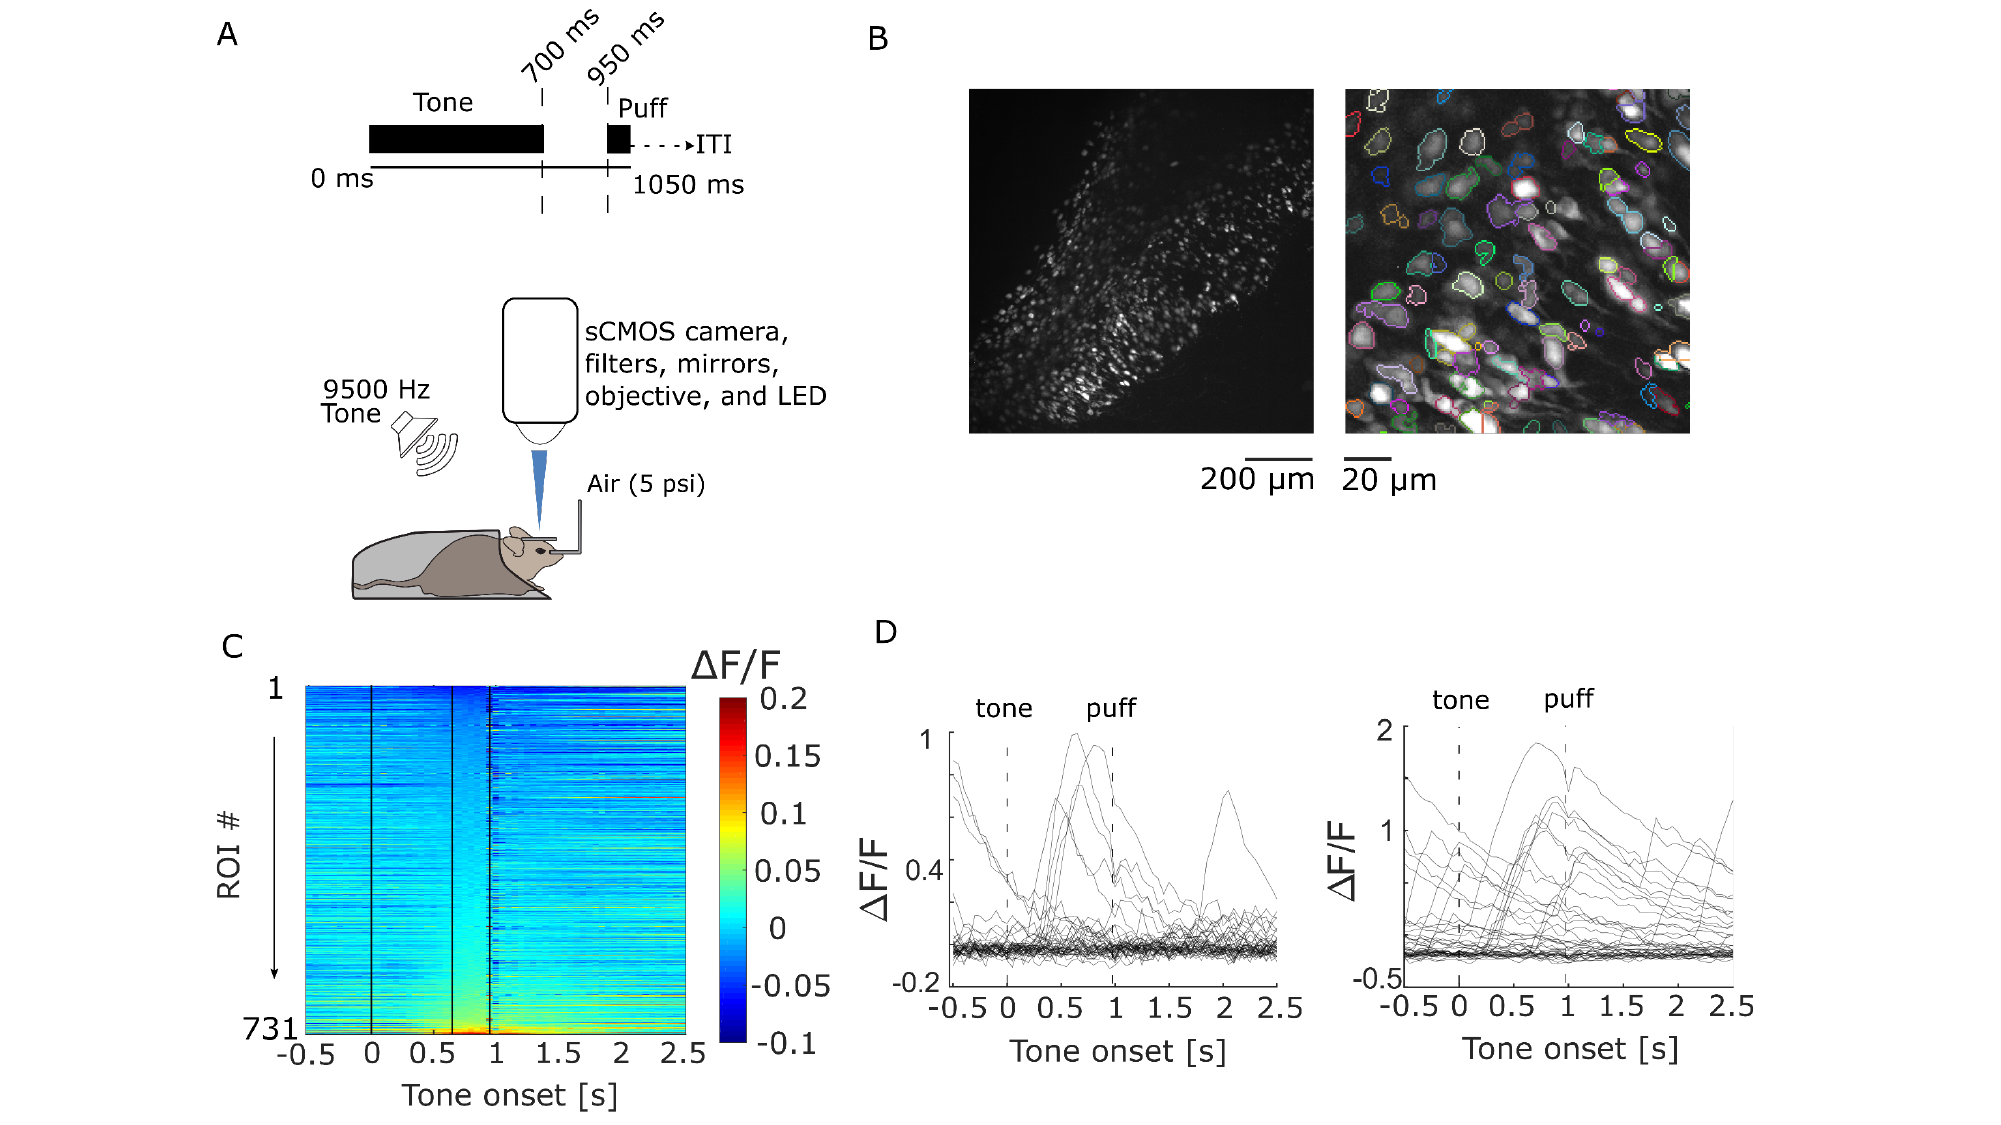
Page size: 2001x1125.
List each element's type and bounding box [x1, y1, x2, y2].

picture [194, 0, 1806, 1125]
